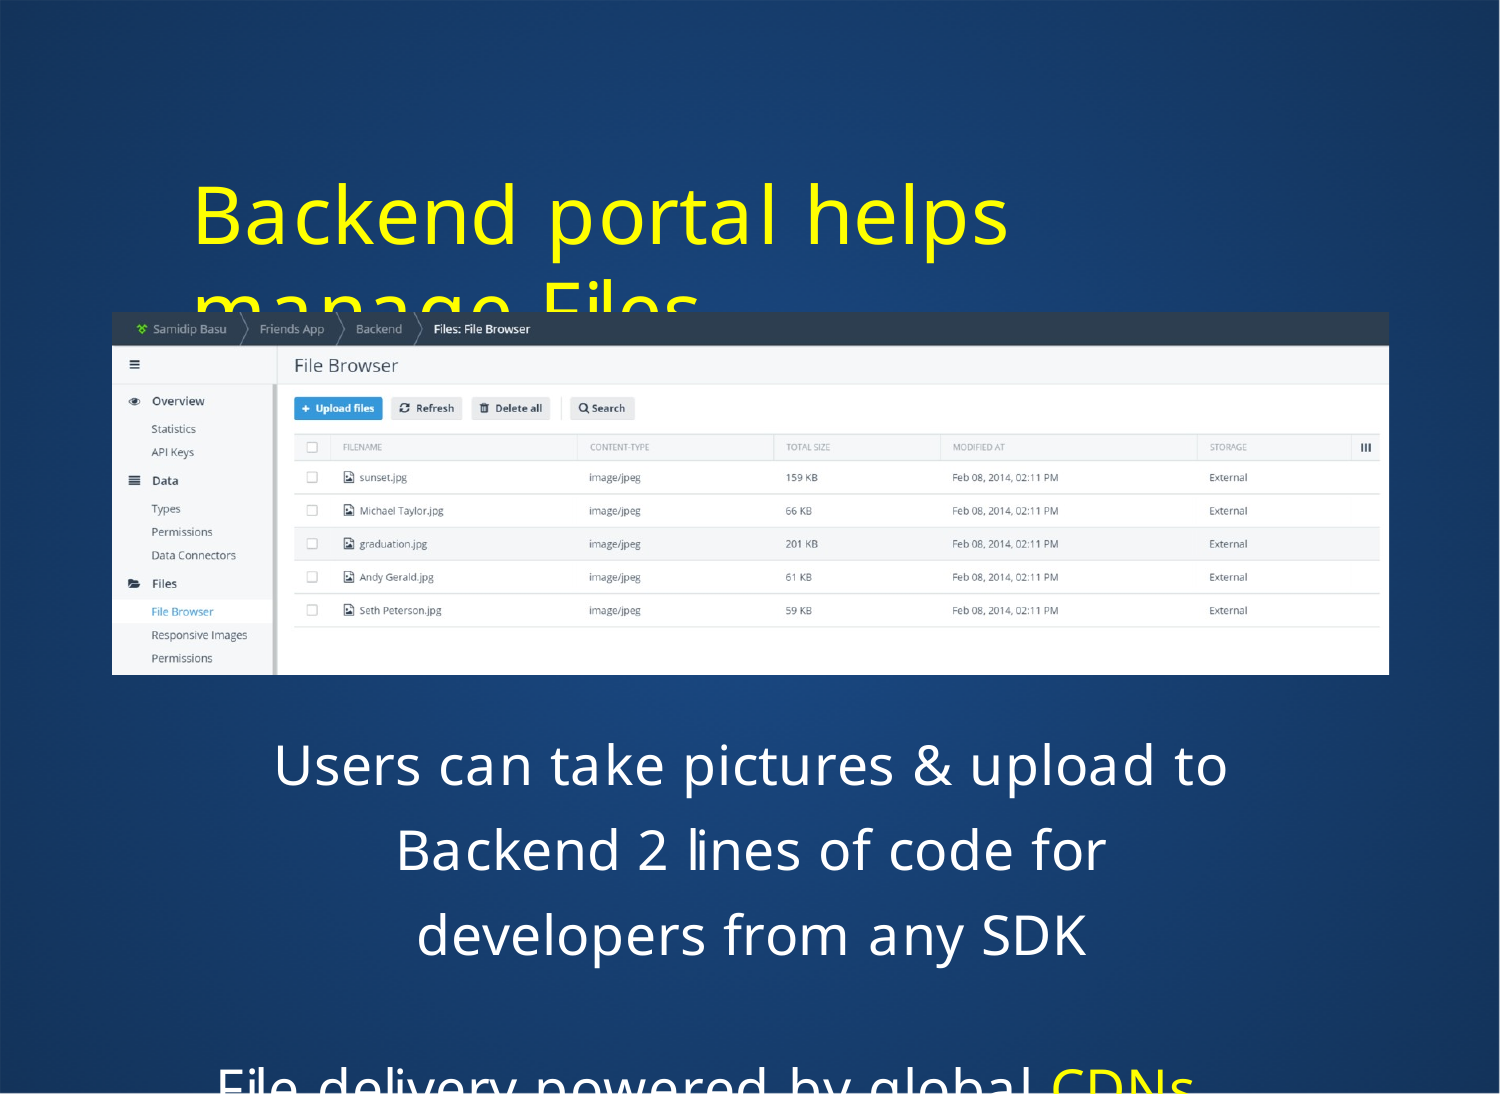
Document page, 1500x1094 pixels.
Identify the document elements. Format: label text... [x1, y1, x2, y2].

picture [0, 0, 1500, 1094]
title Backend portal helps manage Files [189, 164, 1311, 312]
text_box [112, 312, 1390, 675]
text_box Users can take pictures & upload to Backend 2 lines of code for developers from any SDK File delivery powered by global CDNs .. it's free! [212, 711, 1289, 1094]
